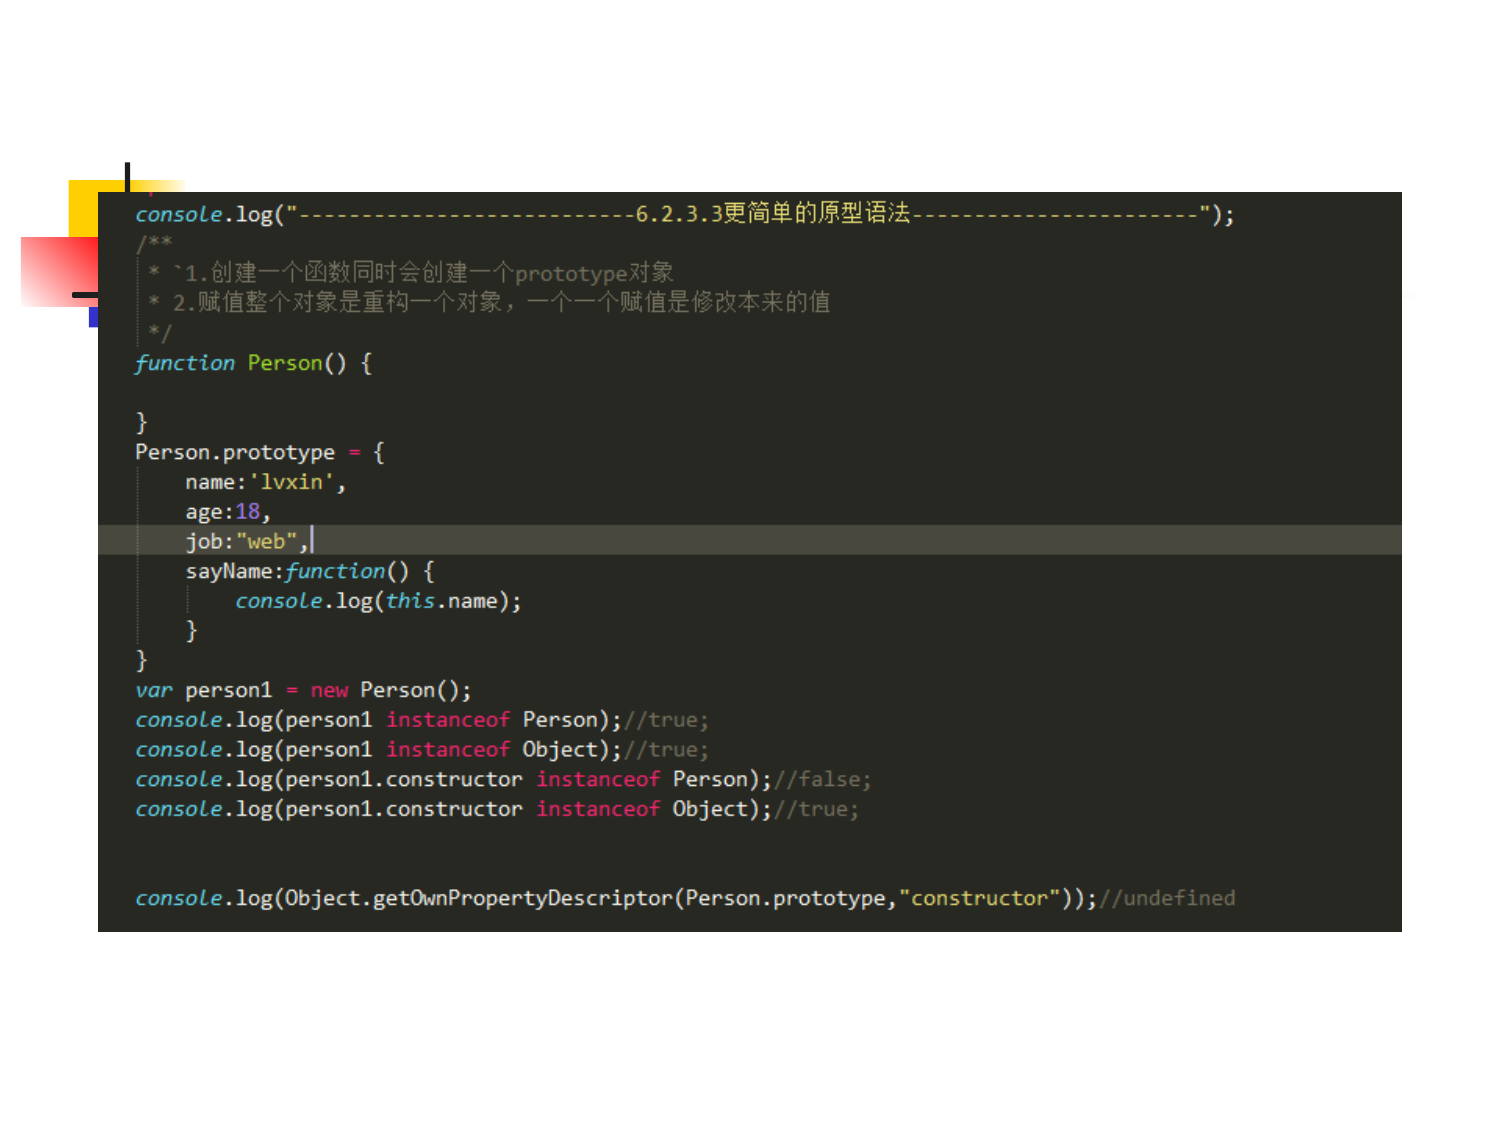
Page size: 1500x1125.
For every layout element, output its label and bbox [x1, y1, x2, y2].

picture [98, 192, 1402, 933]
